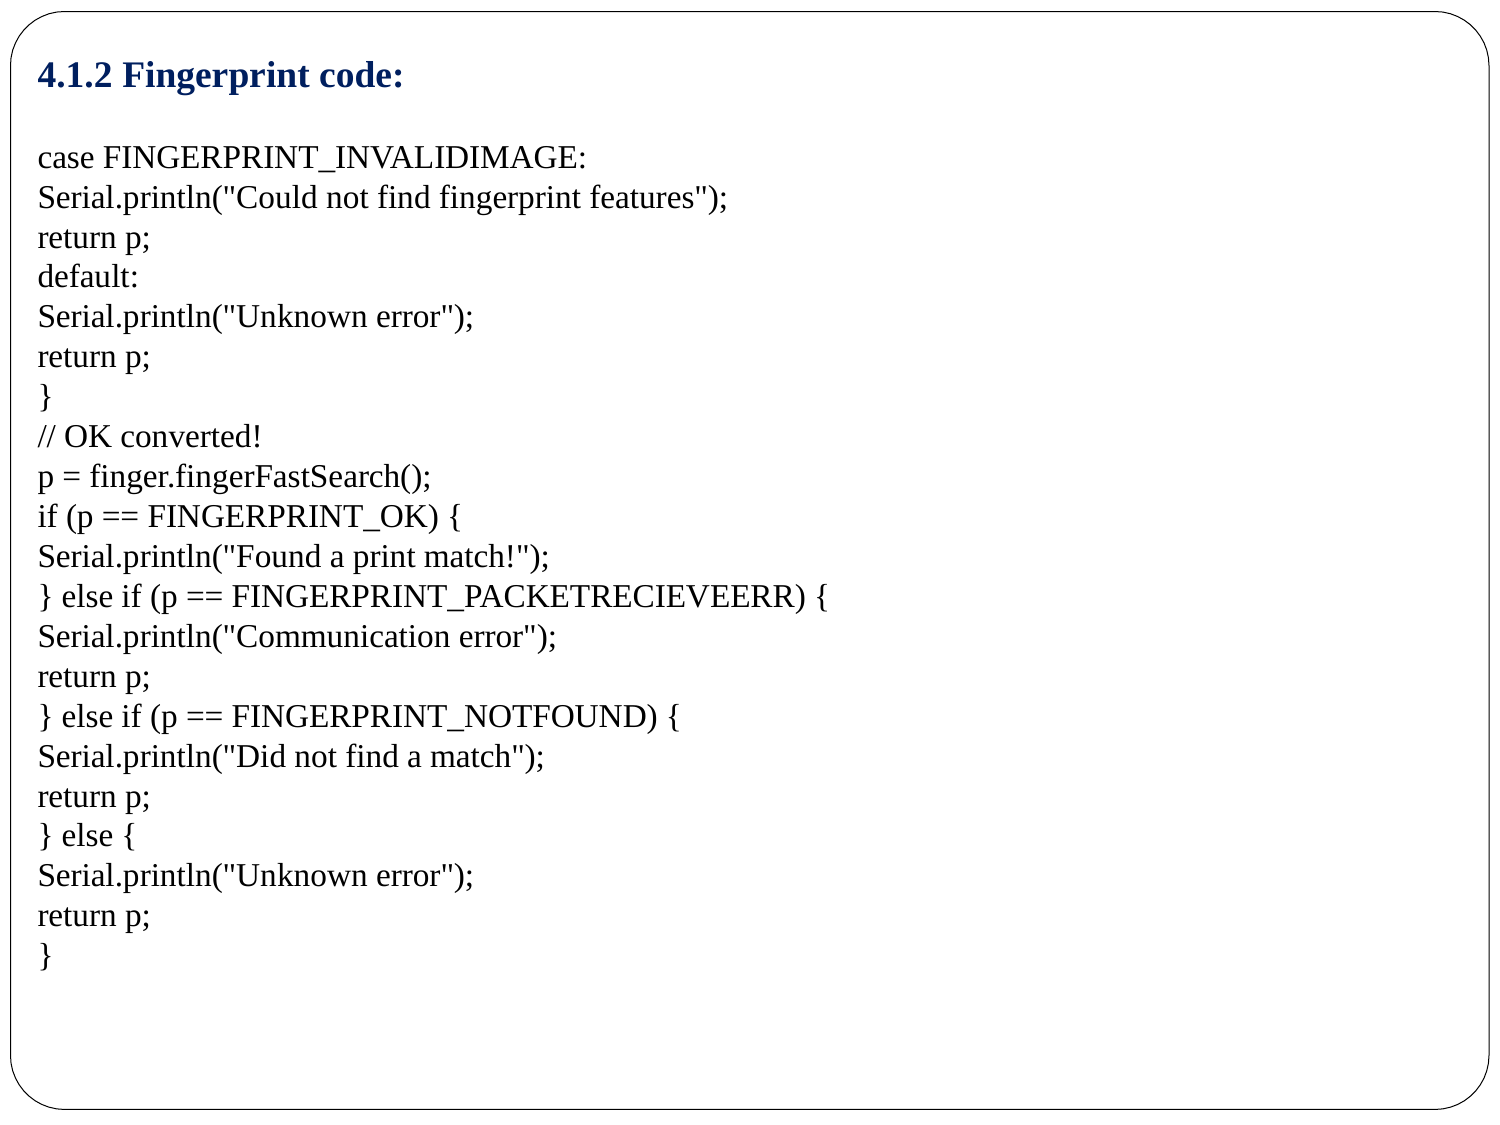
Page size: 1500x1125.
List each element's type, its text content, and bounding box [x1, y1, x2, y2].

list 4.1.2 Fingerprint code: case FINGERPRINT_INVALIDIMAGE: Serial.println("Could not find fingerprint features"); return p; default: Serial.println("Unknown error"); return p; } // OK converted! p = finger.fingerFastSearch(); if (p == FINGERPRINT_OK) { Serial.println("Found a print match!"); } else if (p == FINGERPRINT_PACKETRECIEVEERR) { Serial.println("Communication error"); return p; } else if (p == FINGERPRINT_NOTFOUND) { Serial.println("Did not find a match"); return p; } else { Serial.println("Unknown error"); return p; } [37, 50, 1438, 1101]
